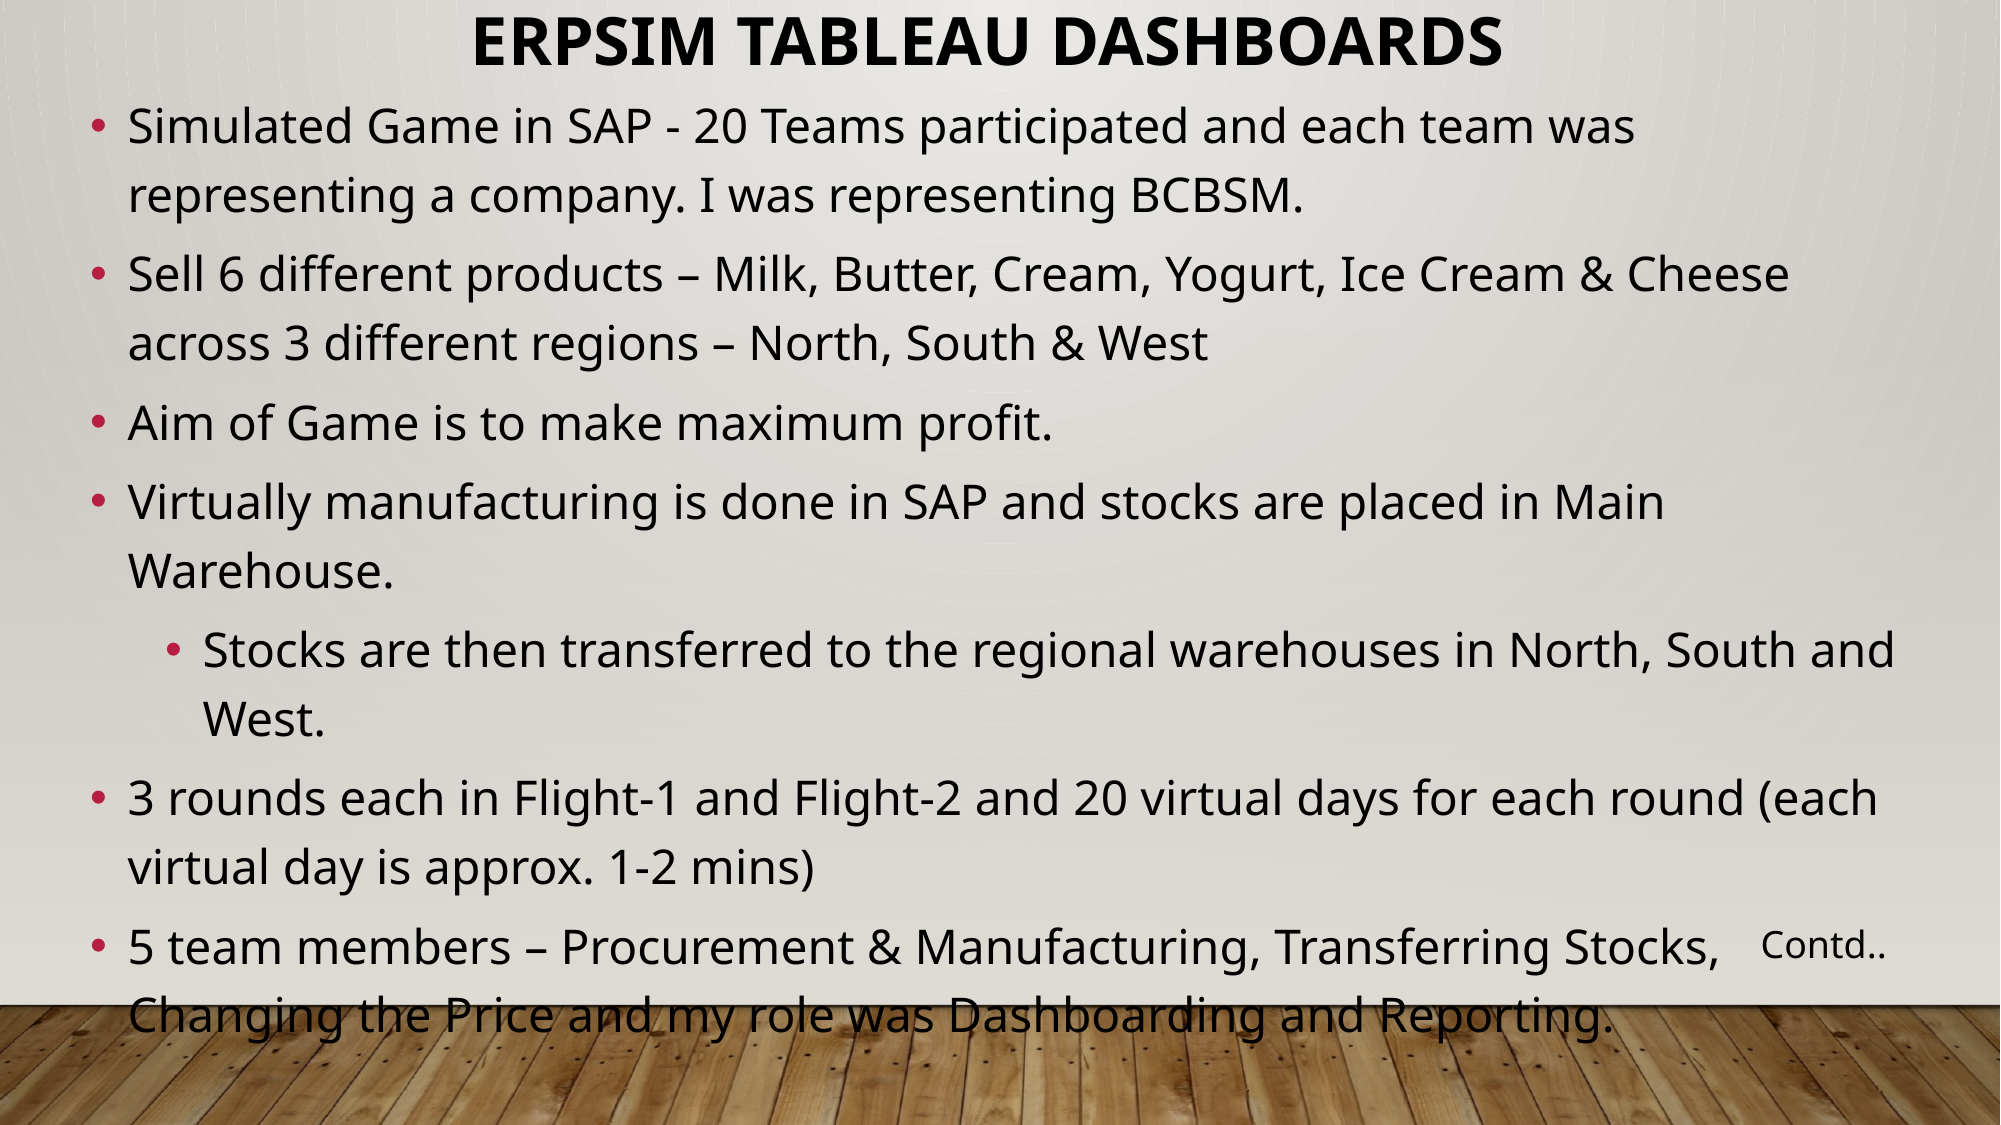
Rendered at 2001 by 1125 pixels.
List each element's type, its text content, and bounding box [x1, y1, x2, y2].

list Simulated Game in SAP - 20 Teams participated and each team was representing a company. I was representing BCBSM. Sell 6 different products – Milk, Butter, Cream, Yogurt, Ice Cream & Cheese across 3 different regions – North, South & West Aim of Game is to make maximum profit. Virtually manufacturing is done in SAP and stocks are placed in Main Warehouse. Stocks are then transferred to the regional warehouses in North, South and West. 3 rounds each in Flight-1 and Flight-2 and 20 virtual days for each round (each virtual day is approx. 1-2 mins) 5 team members – Procurement & Manufacturing, Transferring Stocks, Changing the Price and my role was Dashboarding and Reporting. [0, 76, 1917, 979]
picture [0, 1005, 2000, 1125]
text_box Contd.. [1745, 913, 1935, 974]
title ERPsim TABLEAU DASHBOARDS [125, 0, 1851, 76]
